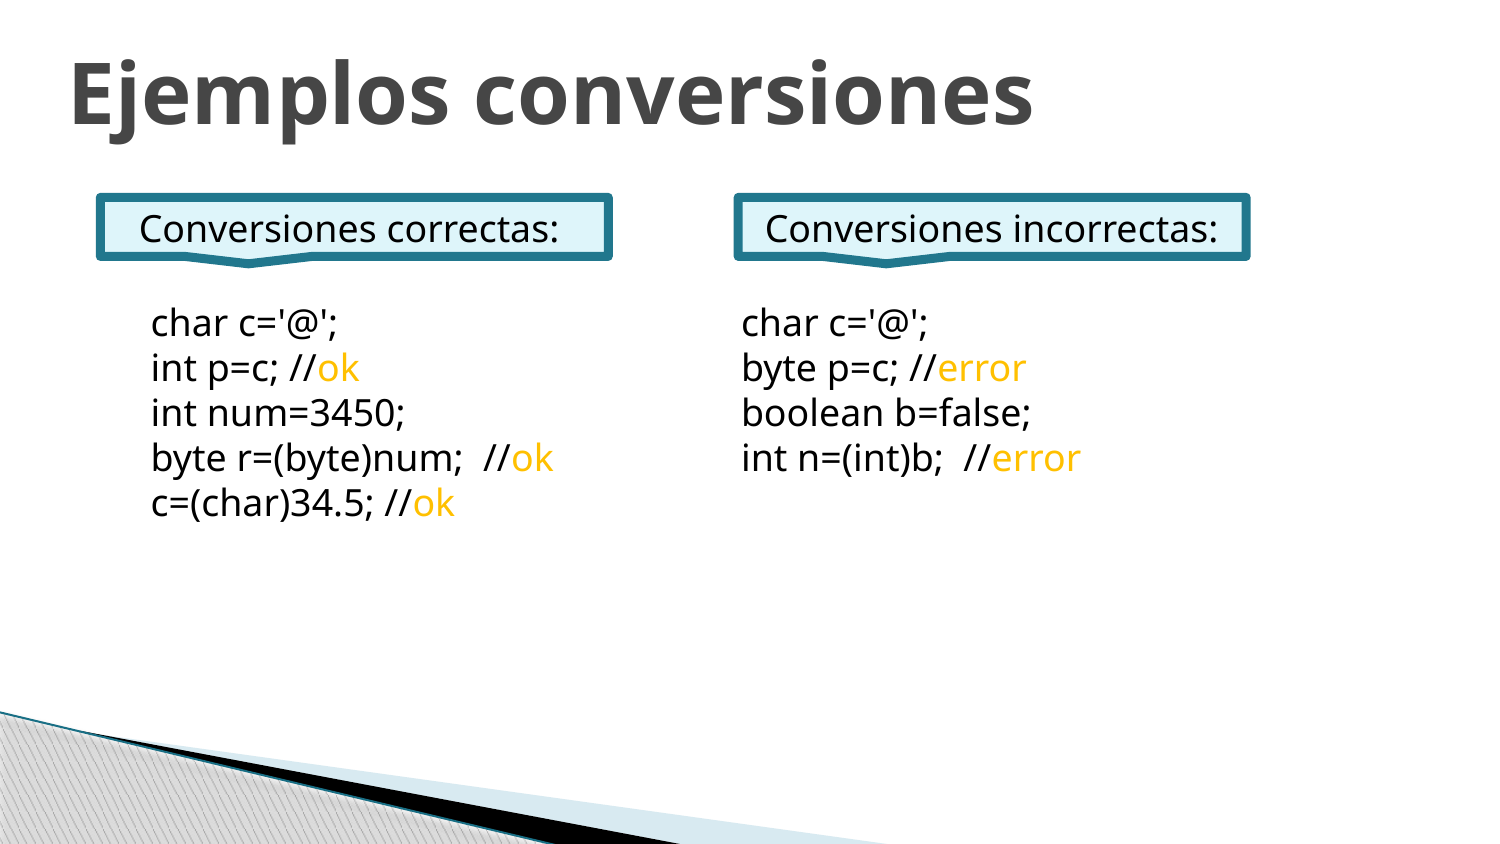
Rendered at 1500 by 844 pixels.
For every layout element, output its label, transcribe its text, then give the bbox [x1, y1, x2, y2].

text_box char c='@'; byte p=c; //error boolean b=false; int n=(int)b; //error [726, 291, 1341, 487]
text_box [733, 192, 1251, 269]
text_box [95, 192, 613, 269]
text_box Conversiones incorrectas: [750, 197, 1376, 258]
text_box Conversiones correctas: [123, 197, 597, 258]
text_box char c='@'; int p=c; //ok int num=3450; byte r=(byte)num; //ok c=(char)34.5; //ok [135, 291, 680, 532]
text_box Ejemplos conversiones [53, 32, 1388, 165]
